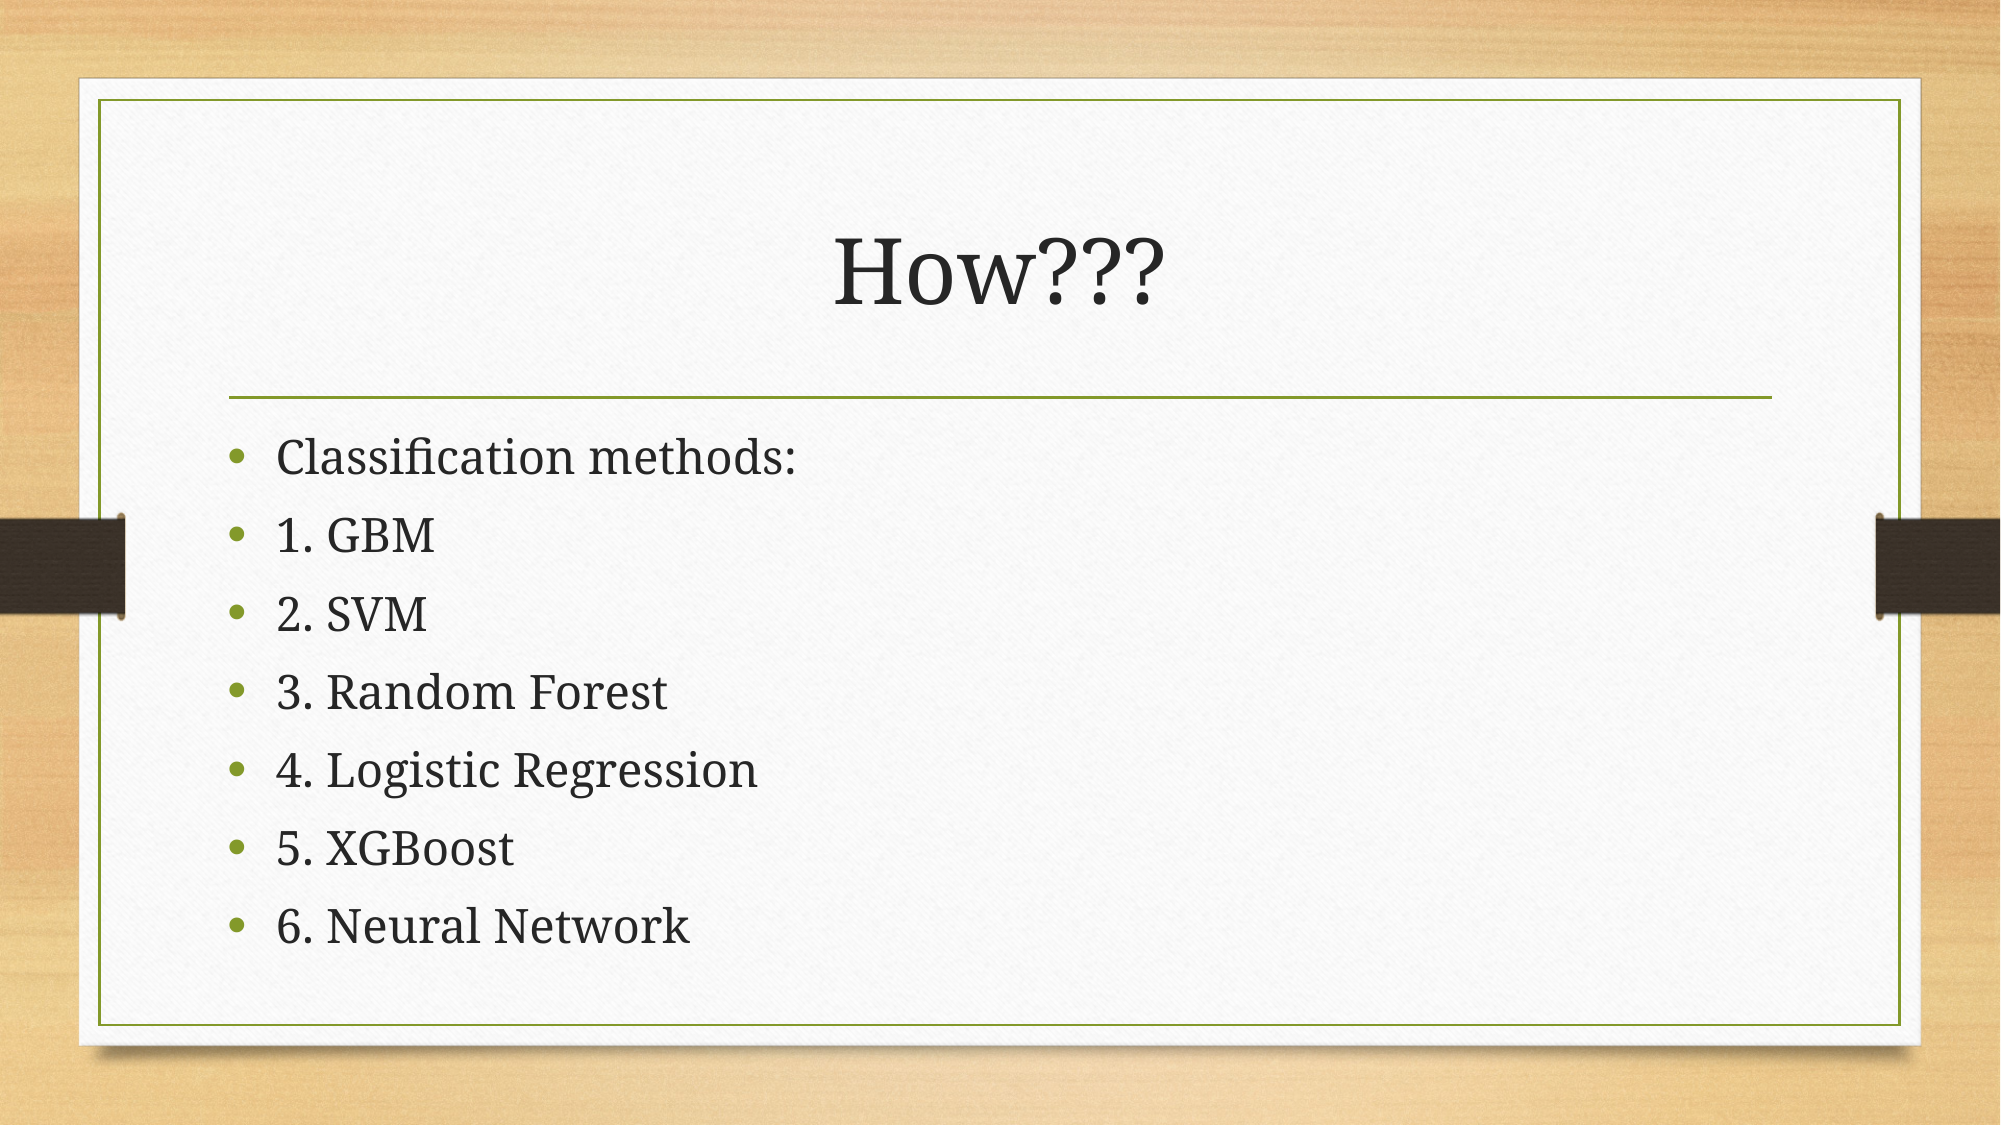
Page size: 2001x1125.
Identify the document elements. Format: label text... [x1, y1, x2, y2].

list Classification methods: 1. GBM 2. SVM 3. Random Forest 4. Logistic Regression 5. XGBoost 6. Neural Network [212, 419, 1788, 964]
picture [0, 0, 2001, 1125]
title How??? [212, 161, 1788, 375]
